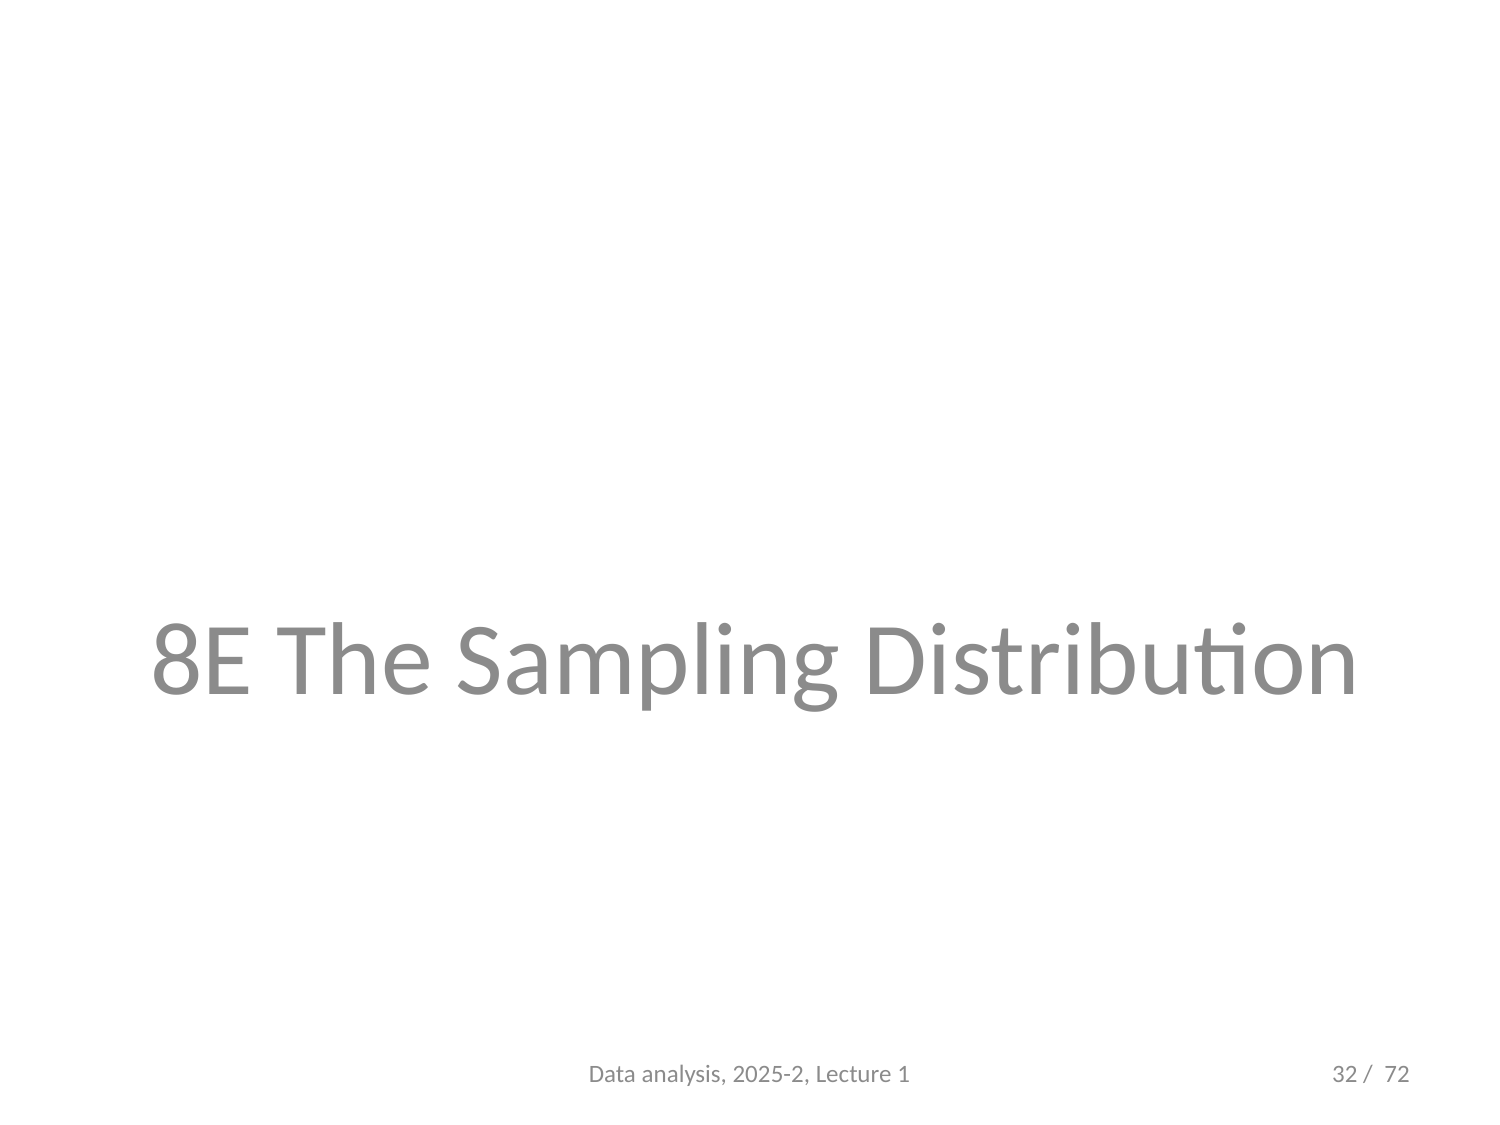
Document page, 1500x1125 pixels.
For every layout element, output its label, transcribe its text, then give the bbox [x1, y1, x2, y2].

footer Data analysis, 2025-2, Lecture 1 [512, 1042, 988, 1103]
list 8E The Sampling Distribution [118, 476, 1394, 723]
slide_number 32 / 72 [1074, 1042, 1425, 1103]
